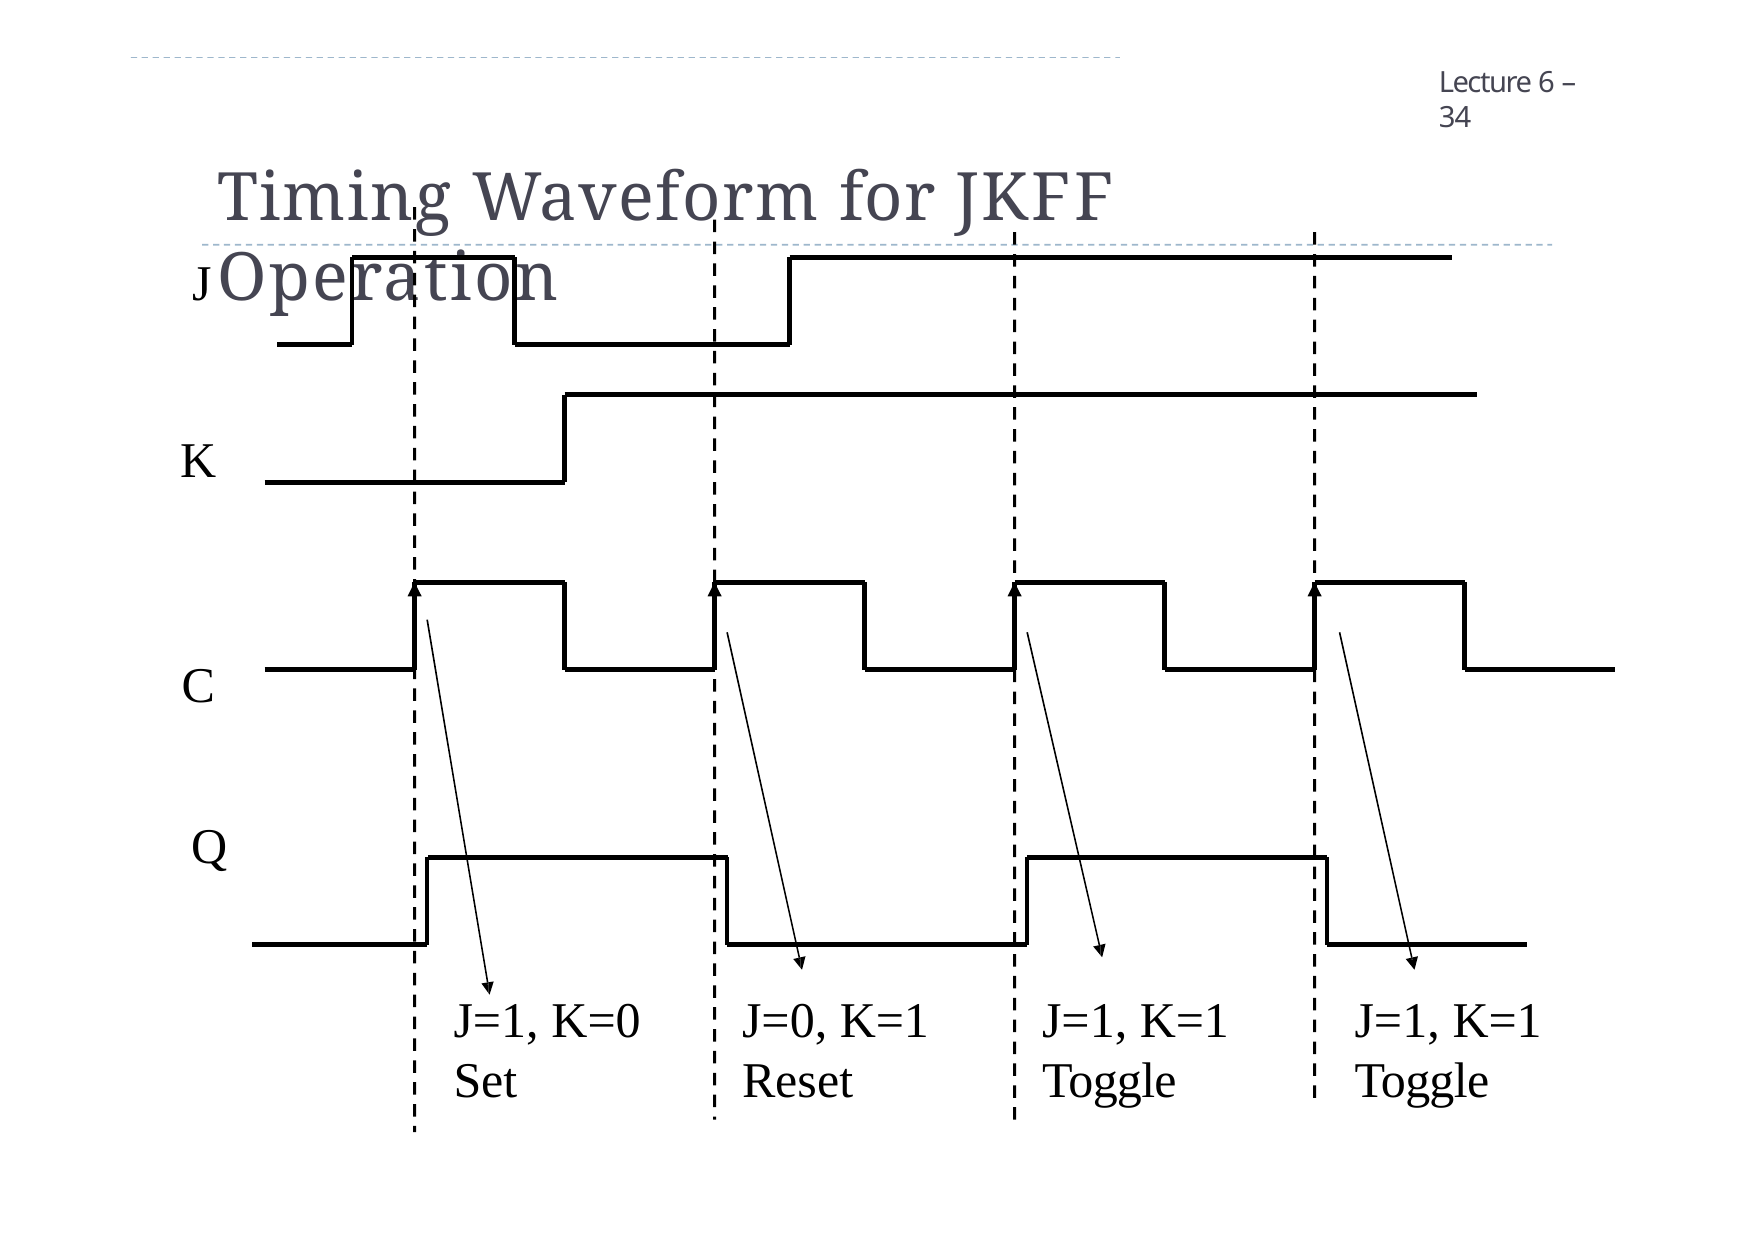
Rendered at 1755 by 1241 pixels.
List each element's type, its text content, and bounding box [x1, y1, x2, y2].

text_box J=1, K=0 Set [451, 985, 643, 1108]
text_box [413, 732, 417, 745]
text_box [713, 941, 717, 955]
text_box [713, 832, 717, 845]
text_box [713, 679, 717, 692]
text_box [1013, 1041, 1017, 1055]
text_box [1013, 429, 1017, 442]
text_box [1013, 560, 1017, 573]
text_box [713, 985, 717, 998]
text_box [413, 885, 417, 898]
text_box [1013, 997, 1017, 1011]
text_box [413, 1082, 417, 1095]
text_box [413, 316, 417, 330]
text_box [1313, 844, 1317, 857]
text_box [1013, 1107, 1017, 1120]
text_box [1313, 779, 1317, 792]
text_box [1013, 341, 1017, 355]
text_box [1313, 582, 1317, 595]
text_box Q [189, 810, 230, 873]
text_box [413, 382, 417, 395]
text_box [1013, 735, 1017, 748]
text_box [413, 670, 417, 680]
text_box [713, 395, 717, 408]
text_box [407, 582, 422, 670]
text_box [713, 700, 717, 714]
text_box [713, 350, 717, 364]
text_box [713, 1072, 717, 1086]
text_box [413, 229, 417, 242]
text_box [1013, 538, 1017, 551]
text_box [713, 1007, 717, 1020]
text_box [1013, 647, 1017, 661]
text_box [1013, 319, 1017, 333]
text_box [1013, 954, 1017, 967]
text_box J=0, K=1 Reset [740, 985, 932, 1108]
text_box [1013, 363, 1017, 376]
text_box [1313, 800, 1317, 814]
text_box [1013, 275, 1017, 289]
text_box [1013, 822, 1017, 836]
text_box [1313, 713, 1317, 726]
text_box [1013, 407, 1017, 420]
text_box [413, 994, 417, 1008]
text_box [413, 360, 417, 373]
text_box [1313, 1063, 1317, 1076]
text_box [413, 294, 417, 308]
text_box [413, 907, 417, 920]
text_box [1013, 757, 1017, 770]
text_box [1013, 910, 1017, 923]
text_box [713, 1094, 717, 1108]
text_box [713, 897, 717, 911]
text_box [413, 272, 417, 286]
text_box [713, 285, 717, 298]
text_box [1013, 472, 1017, 486]
text_box [726, 632, 798, 944]
text_box [713, 963, 717, 976]
text_box [413, 338, 417, 351]
text_box [713, 722, 717, 736]
text_box [1338, 632, 1410, 944]
text_box [1313, 757, 1317, 770]
text_box [413, 775, 417, 789]
text_box [1313, 516, 1317, 530]
text_box [1013, 1063, 1017, 1076]
text_box [1013, 604, 1017, 617]
text_box [1313, 1041, 1317, 1055]
text_box [1313, 932, 1317, 945]
text_box [713, 329, 717, 342]
text_box [1013, 625, 1017, 639]
text_box [1013, 232, 1017, 245]
text_box [413, 797, 417, 811]
text_box [413, 710, 417, 723]
text_box [713, 657, 717, 670]
text_box [1313, 647, 1317, 661]
text_box [1313, 975, 1317, 989]
text_box [466, 858, 494, 985]
text_box [1405, 945, 1418, 970]
text_box [1313, 232, 1317, 245]
text_box [713, 591, 717, 605]
text_box [413, 863, 417, 876]
text_box [1313, 1085, 1317, 1098]
text_box [1313, 604, 1317, 617]
text_box [713, 569, 717, 583]
text_box [413, 491, 417, 505]
text_box [413, 1060, 417, 1073]
text_box [413, 841, 417, 855]
text_box [1013, 1085, 1017, 1098]
text_box [1313, 625, 1317, 639]
text_box [413, 447, 417, 461]
text_box [413, 1038, 417, 1051]
text_box [1013, 297, 1017, 311]
text_box [1007, 585, 1022, 670]
text_box [1313, 910, 1317, 923]
text_box [713, 241, 717, 255]
text_box J K C [177, 248, 218, 713]
text_box [713, 219, 717, 233]
text_box [1013, 800, 1017, 814]
text_box [1013, 582, 1017, 595]
text_box [1313, 341, 1317, 355]
text_box [713, 875, 717, 889]
text_box [1313, 385, 1317, 398]
text_box [1313, 297, 1317, 311]
text_box [413, 819, 417, 833]
text_box [1313, 954, 1317, 967]
text_box [1013, 932, 1017, 944]
title Timing Waveform for JKFF Operation [215, 152, 1437, 362]
text_box [1313, 494, 1317, 508]
text_box [1307, 585, 1322, 670]
text_box [713, 307, 717, 320]
text_box [1313, 669, 1317, 683]
text_box [1013, 866, 1017, 880]
text_box [1026, 632, 1080, 857]
text_box [1313, 691, 1317, 705]
text_box [1313, 560, 1317, 573]
text_box [1313, 363, 1317, 376]
text_box [1013, 691, 1017, 705]
text_box [707, 583, 722, 670]
text_box [413, 688, 417, 701]
text_box [1313, 1019, 1317, 1033]
text_box [713, 504, 717, 517]
text_box [1313, 735, 1317, 748]
text_box [413, 404, 417, 417]
text_box J=1, K=1 Toggle [1040, 985, 1232, 1108]
text_box [1013, 1019, 1017, 1033]
text_box [426, 619, 468, 857]
text_box [413, 469, 417, 482]
text_box [1313, 888, 1317, 901]
text_box [413, 929, 417, 942]
text_box [413, 535, 417, 548]
text_box [413, 207, 417, 220]
text_box [793, 945, 806, 970]
text_box [713, 1029, 717, 1042]
text_box [713, 744, 717, 758]
text_box [1313, 429, 1317, 442]
text_box [713, 460, 717, 473]
text_box [1313, 275, 1317, 289]
text_box [713, 416, 717, 430]
text_box [413, 1016, 417, 1030]
text_box [1013, 494, 1017, 508]
text_box [1313, 407, 1317, 420]
text_box [713, 613, 717, 626]
text_box [713, 810, 717, 823]
text_box Lecture 6 – 34 [1436, 61, 1614, 134]
text_box [413, 1104, 417, 1117]
text_box [1078, 858, 1106, 958]
text_box J=1, K=1 Toggle [1352, 985, 1544, 1108]
text_box [1313, 822, 1317, 836]
text_box [1313, 997, 1317, 1011]
text_box [413, 513, 417, 526]
text_box [1013, 888, 1017, 901]
text_box [713, 263, 717, 276]
text_box [413, 425, 417, 439]
text_box [1013, 844, 1017, 858]
text_box [1013, 713, 1017, 726]
text_box [1313, 319, 1317, 333]
text_box [413, 972, 417, 986]
text_box [713, 372, 717, 386]
text_box [1313, 472, 1317, 486]
text_box [713, 482, 717, 495]
text_box [1013, 516, 1017, 530]
text_box [713, 547, 717, 561]
text_box [713, 1050, 717, 1064]
text_box [1013, 450, 1017, 464]
text_box [713, 525, 717, 539]
text_box [1013, 669, 1017, 683]
text_box [713, 438, 717, 451]
text_box [713, 635, 717, 648]
text_box [1313, 538, 1317, 551]
text_box [1313, 450, 1317, 464]
text_box [1013, 975, 1017, 989]
text_box [413, 754, 417, 767]
text_box [1313, 866, 1317, 880]
text_box [1013, 779, 1017, 792]
text_box [713, 766, 717, 780]
text_box [413, 557, 417, 570]
text_box [413, 250, 417, 264]
text_box [413, 950, 417, 964]
text_box [713, 788, 717, 801]
text_box [713, 919, 717, 933]
